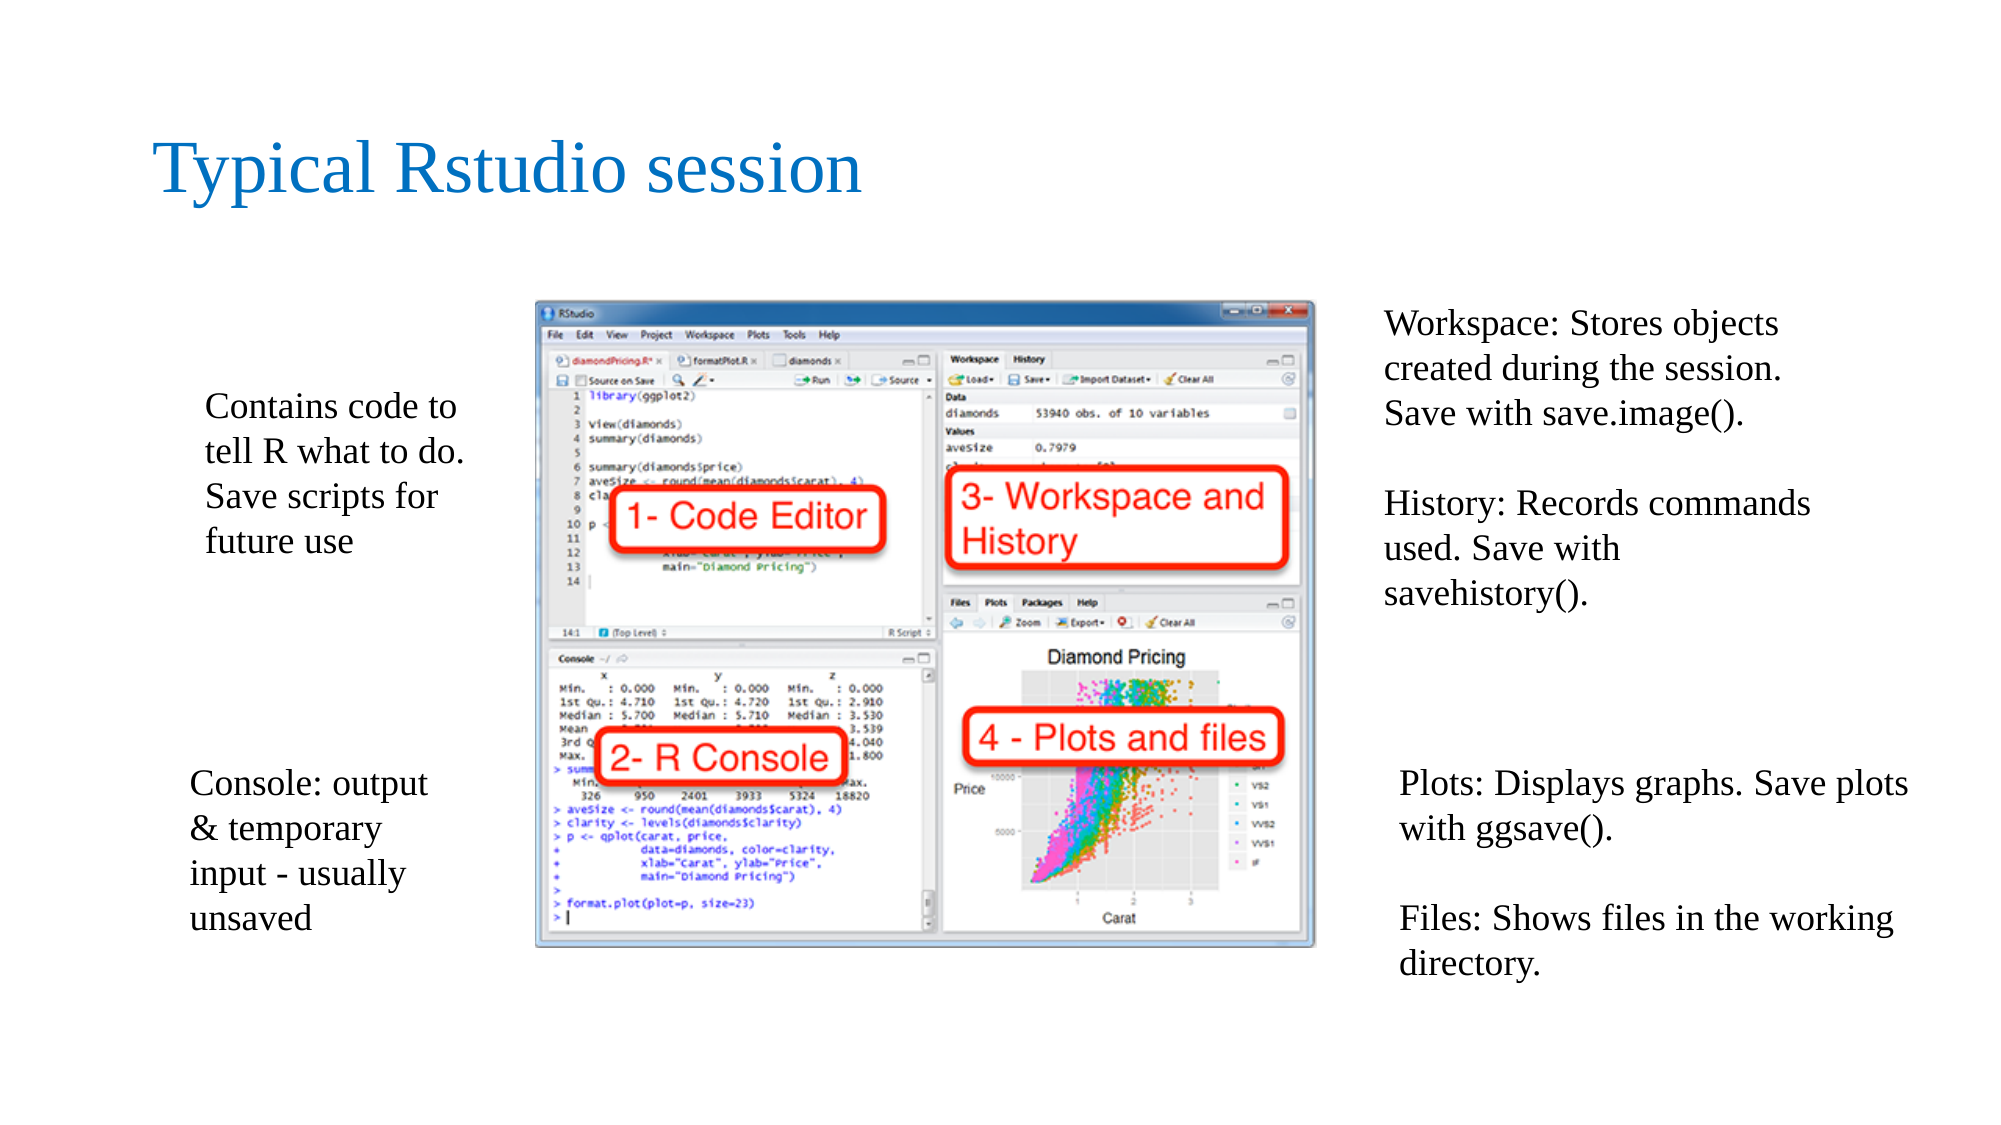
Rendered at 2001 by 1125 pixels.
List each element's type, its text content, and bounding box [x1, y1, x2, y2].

text_box Console: output & temporary input - usually unsaved [174, 750, 468, 946]
title Typical Rstudio session [137, 59, 1863, 278]
text_box Workspace: Stores objects created during the session. Save with save.image(). History: Records commands used. Save with savehistory(). [1369, 290, 1848, 621]
picture [534, 298, 1317, 949]
text_box Plots: Displays graphs. Save plots with ggsave(). Files: Shows files in the working directory. [1384, 750, 1937, 991]
text_box Contains code to tell R what to do. Save scripts for future use [190, 373, 483, 569]
